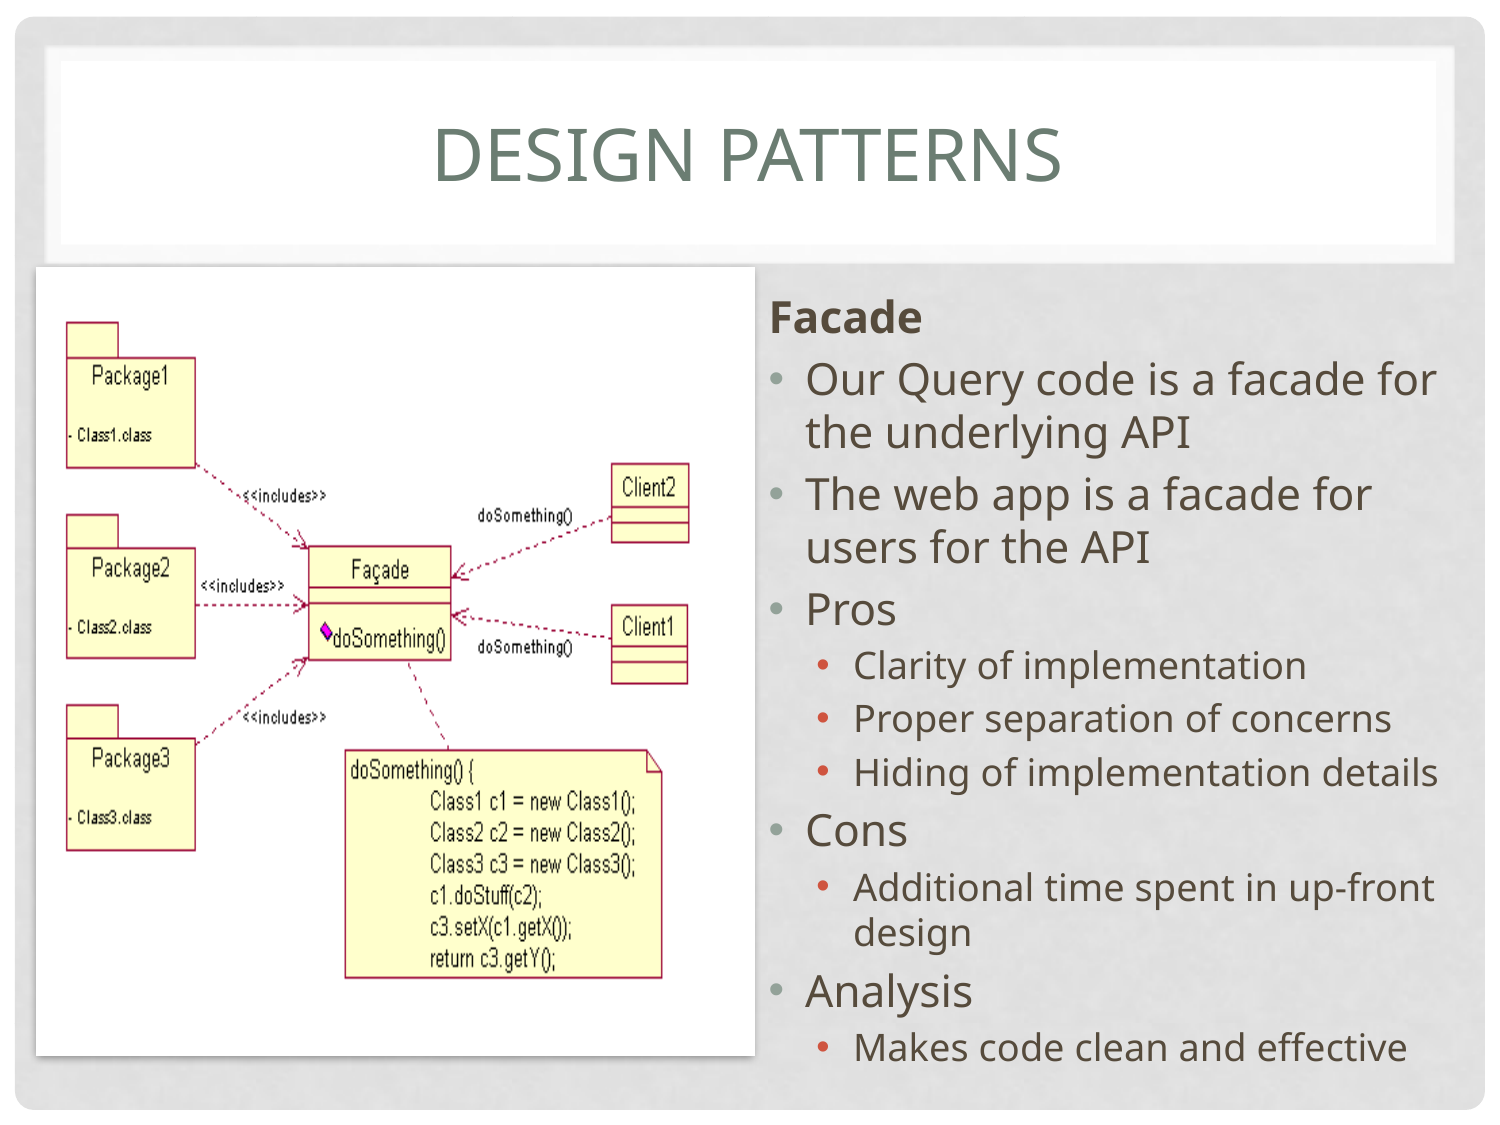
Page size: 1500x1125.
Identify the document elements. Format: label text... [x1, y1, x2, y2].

list Facade Our Query code is a facade for the underlying API The web app is a facade for users for the API Pros Clarity of implementation Proper separation of concerns Hiding of implementation details Cons Additional time spent in up-front design Analysis Makes code clean and effective [735, 281, 1455, 1106]
picture [50, 281, 741, 1042]
title Design Patterns [69, 66, 1425, 238]
